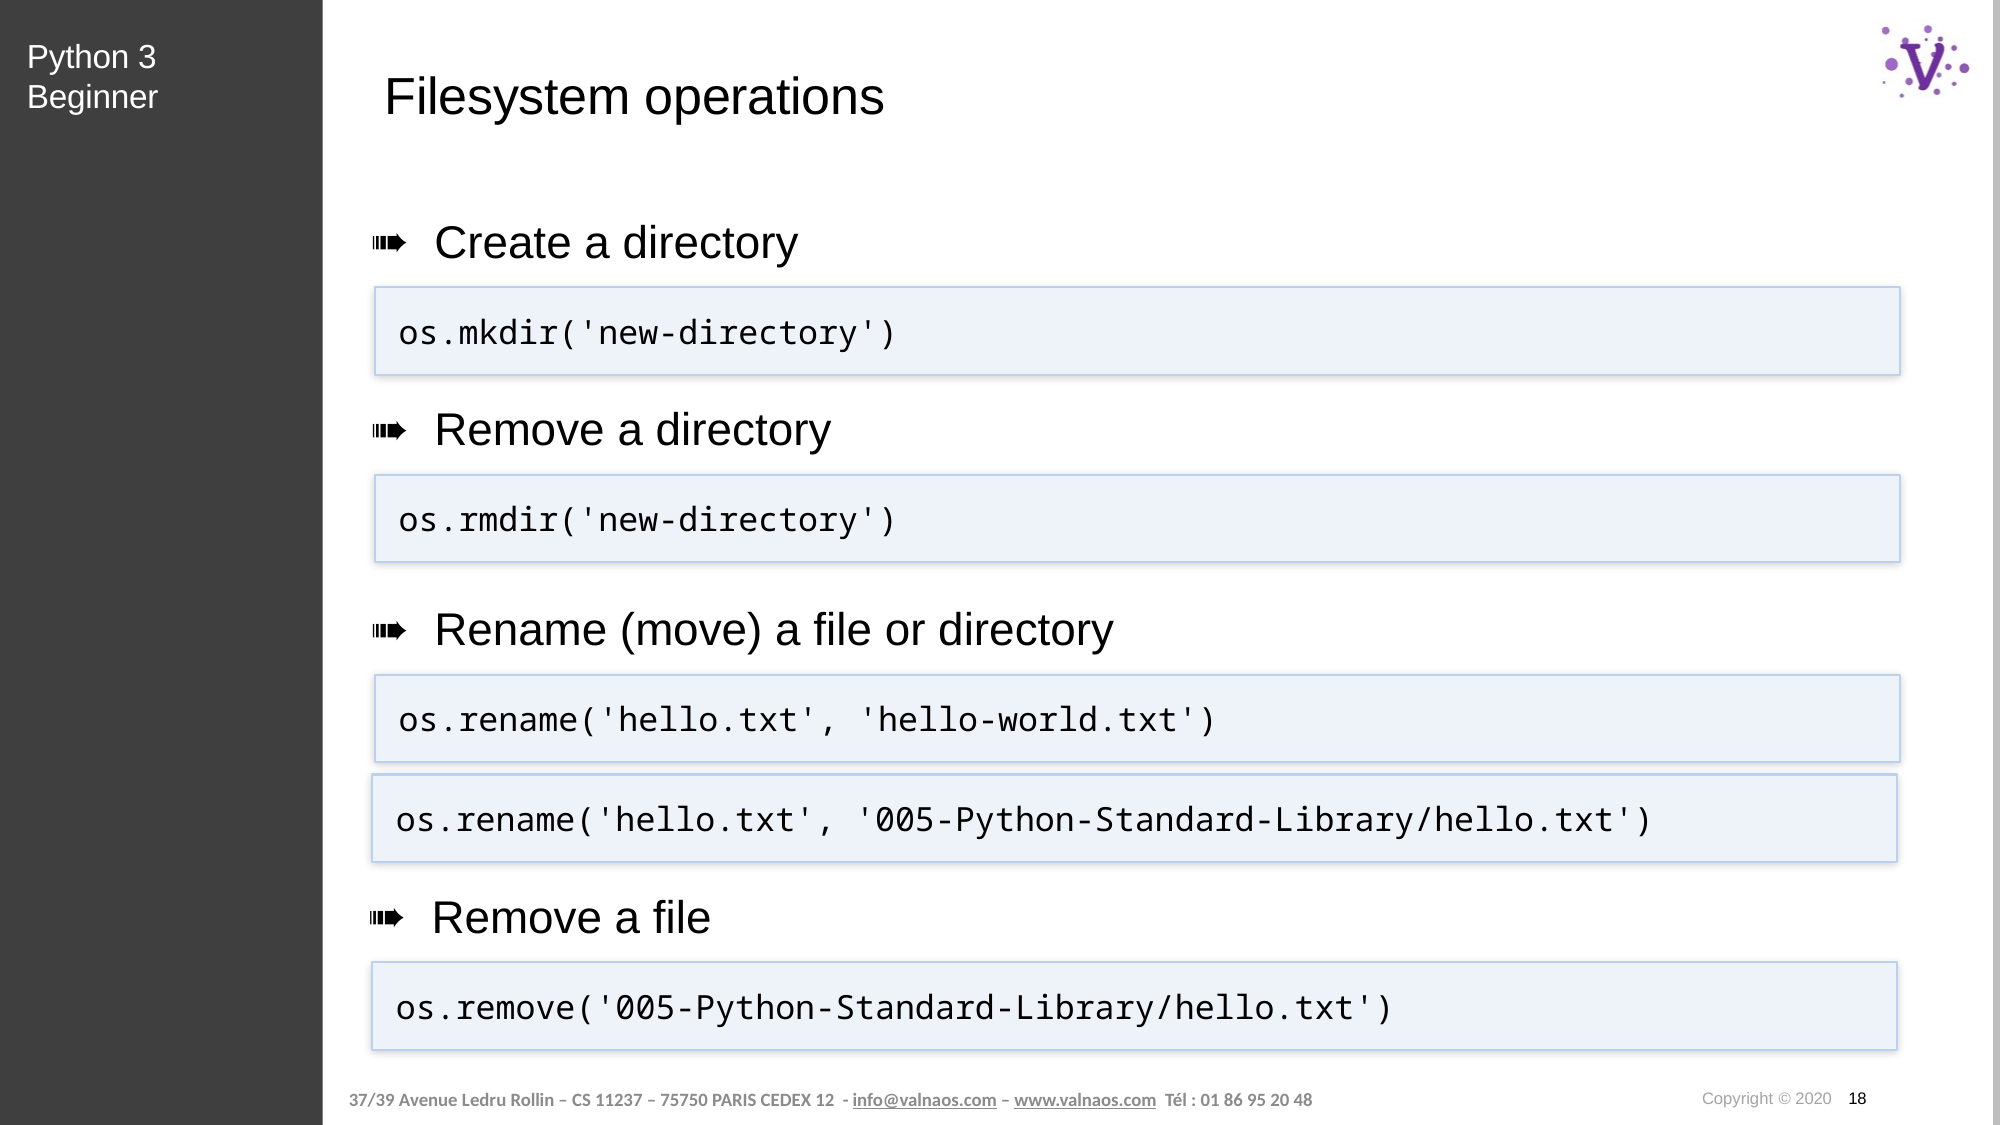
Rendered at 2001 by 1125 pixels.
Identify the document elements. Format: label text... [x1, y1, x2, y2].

text_box Remove a directory [98, 399, 1872, 456]
text_box Python 3 Beginner [24, 35, 297, 116]
text_box os.rename('hello.txt', 'hello-world.txt') [375, 674, 1901, 763]
text_box os.remove('005-Python-Standard-Library/hello.txt') [372, 962, 1898, 1050]
text_box Remove a file [96, 887, 1869, 943]
text_box os.rmdir('new-directory') [375, 474, 1901, 563]
picture [1871, 18, 1979, 106]
text_box os.mkdir('new-directory') [375, 287, 1901, 375]
text_box Rename (move) a file or directory [98, 600, 1872, 656]
title Filesystem operations [128, 62, 1872, 212]
text_box os.rename('hello.txt', '005-Python-Standard-Library/hello.txt') [372, 774, 1898, 862]
text_box Create a directory [98, 212, 1872, 268]
slide_number Copyright © 2020 18 [1700, 1087, 1959, 1125]
